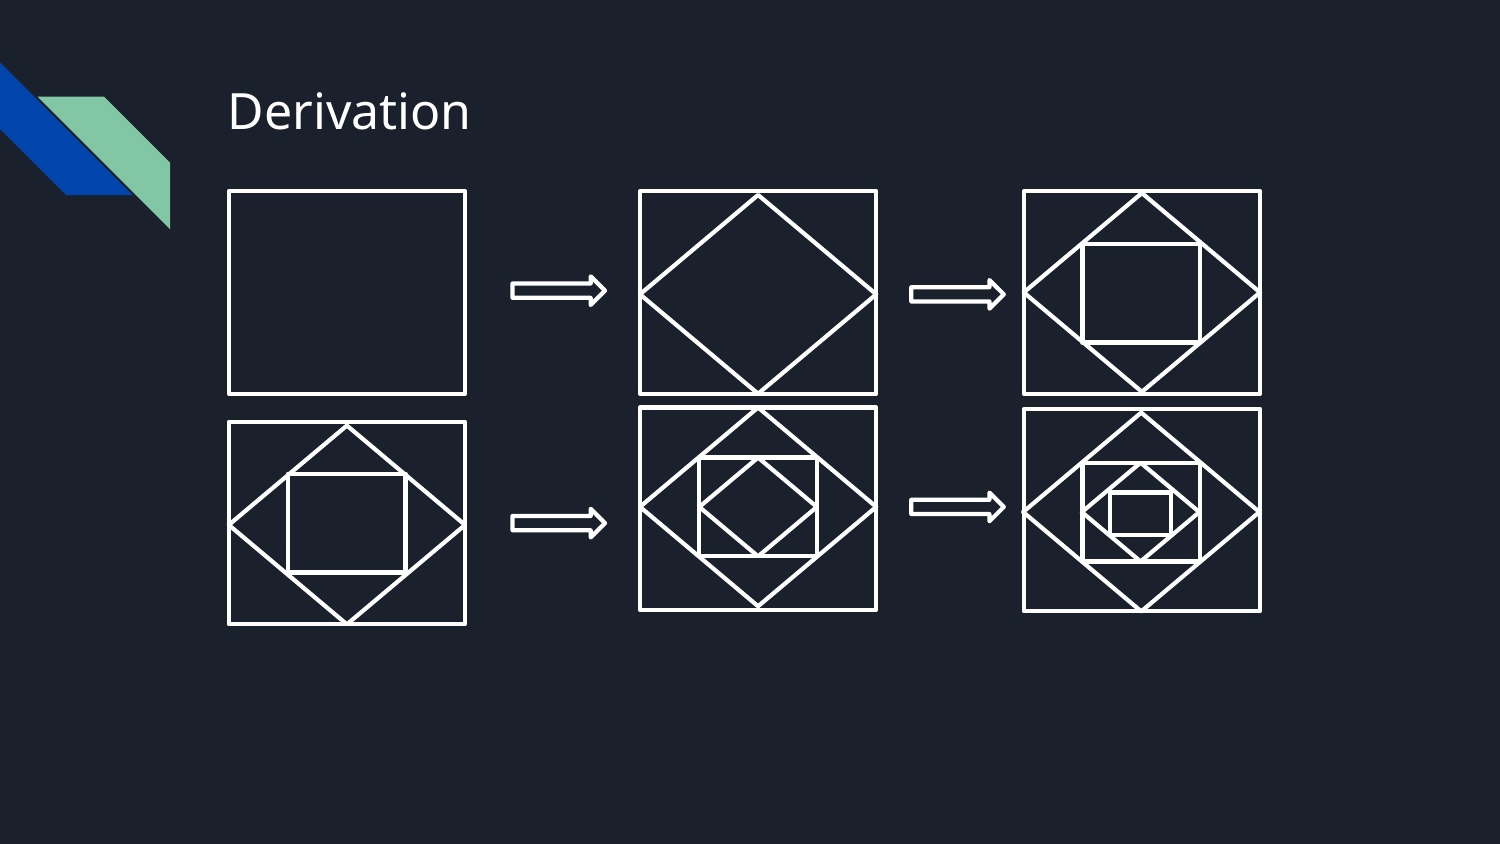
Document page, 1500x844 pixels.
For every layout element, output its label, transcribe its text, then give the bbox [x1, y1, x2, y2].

text_box [348, 525, 466, 625]
title Derivation [212, 64, 1368, 155]
text_box [1142, 513, 1200, 562]
text_box [1082, 514, 1139, 562]
text_box [1023, 408, 1261, 612]
text_box [1023, 193, 1261, 392]
text_box [288, 473, 406, 573]
text_box [1023, 191, 1261, 292]
text_box [639, 191, 877, 294]
text_box [639, 507, 877, 610]
text_box [1082, 243, 1200, 343]
text_box [228, 421, 466, 524]
text_box [639, 407, 877, 607]
text_box [1082, 462, 1140, 511]
text_box [639, 407, 757, 506]
text_box [228, 475, 466, 625]
text_box [228, 526, 346, 625]
text_box [1141, 462, 1200, 511]
text_box [290, 425, 404, 473]
text_box [228, 191, 466, 394]
text_box [512, 276, 606, 306]
text_box [699, 457, 817, 557]
text_box [1081, 462, 1200, 562]
text_box [639, 194, 877, 394]
text_box [911, 280, 1004, 309]
text_box [512, 508, 606, 538]
text_box [1023, 412, 1260, 612]
text_box [1023, 293, 1261, 394]
text_box [759, 295, 877, 394]
text_box [639, 295, 757, 394]
text_box [911, 492, 1004, 522]
text_box [759, 407, 877, 506]
